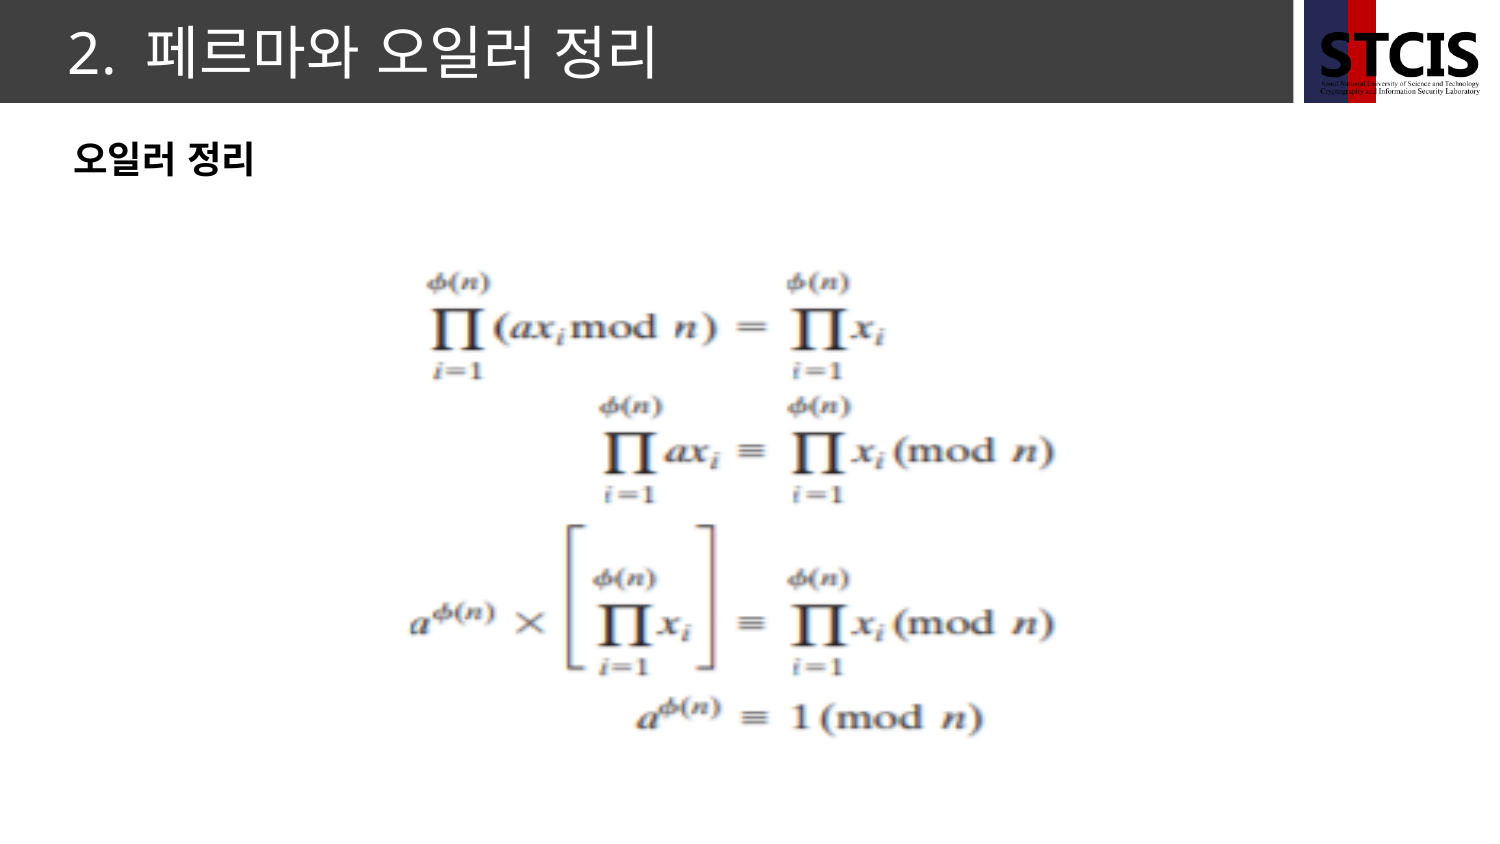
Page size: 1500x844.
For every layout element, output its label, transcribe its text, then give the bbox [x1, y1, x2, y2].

text_box 오일러 정리 [58, 128, 438, 189]
picture [1281, 0, 1500, 127]
picture [348, 256, 1104, 763]
list 2. 페르마와 오일러 정리 [53, 13, 1235, 89]
